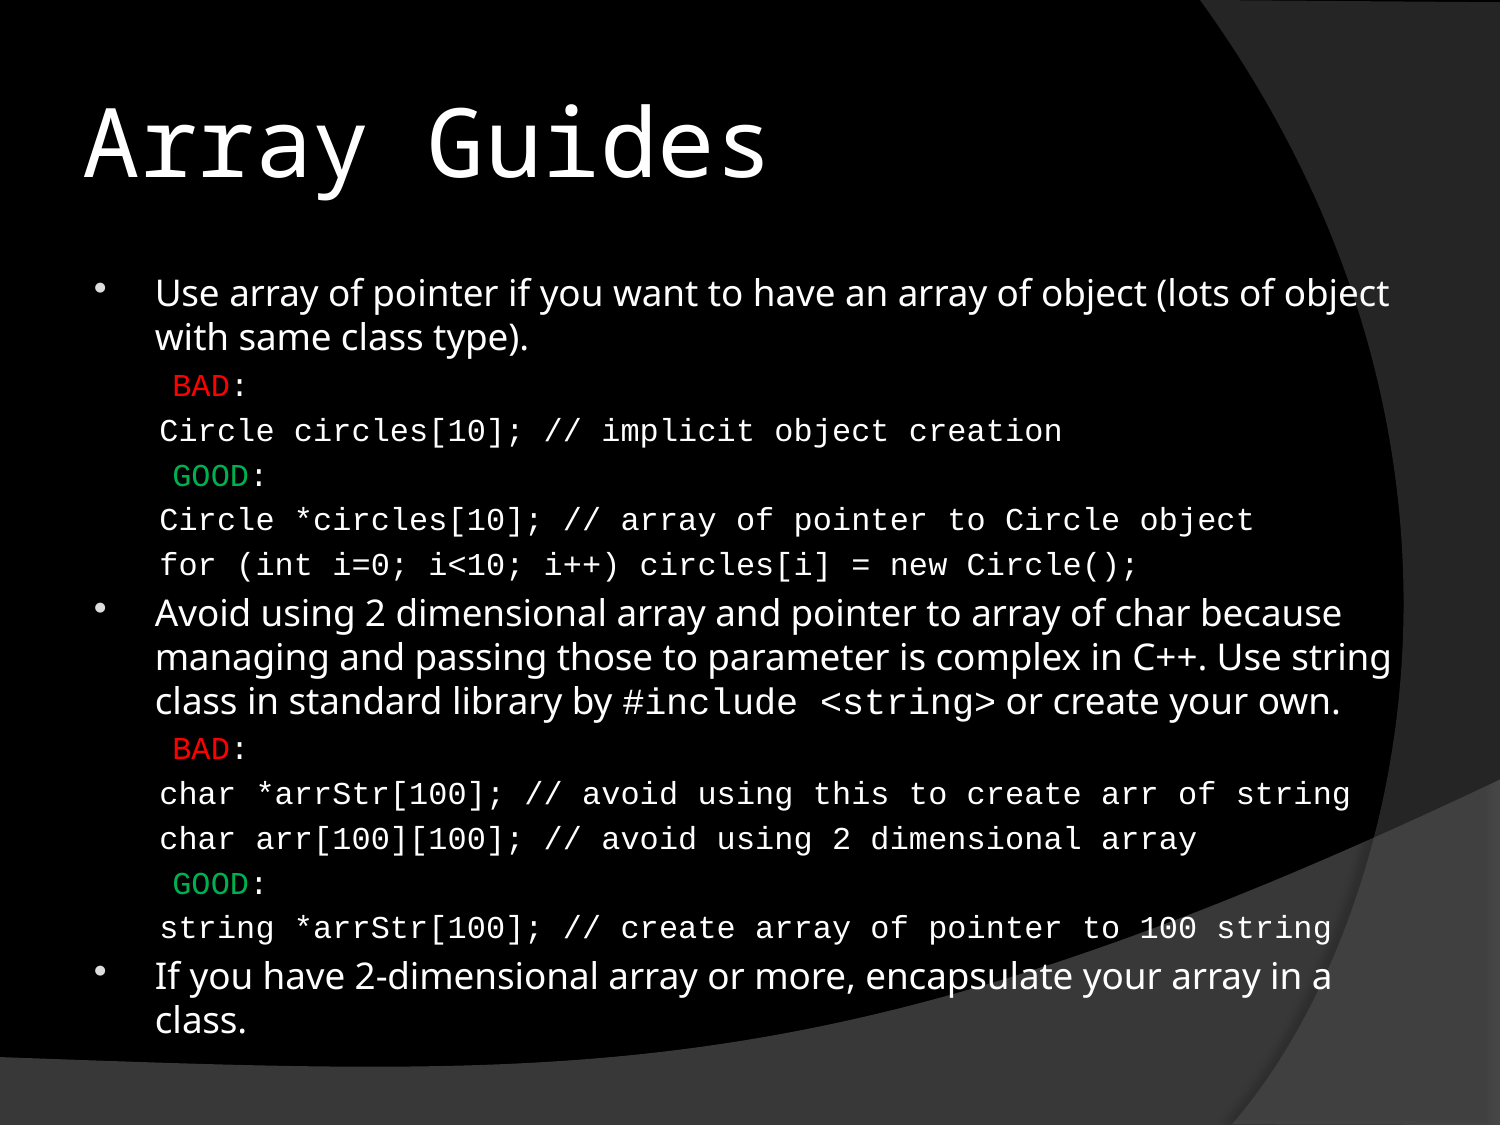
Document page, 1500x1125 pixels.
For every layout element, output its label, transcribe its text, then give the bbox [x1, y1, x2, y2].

title Array Guides [75, 45, 1300, 233]
list Use array of pointer if you want to have an array of object (lots of object with same class type). BAD: Circle circles[10]; // implicit object creation GOOD: Circle *circles[10]; // array of pointer to Circle object for (int i=0; i<10; i++) circles[i] = new Circle(); Avoid using 2 dimensional array and pointer to array of char because managing and passing those to parameter is complex in C++. Use string class in standard library by #include <string> or create your own. BAD: char *arrStr[100]; // avoid using this to create arr of string char arr[100][100]; // avoid using 2 dimensional array GOOD: string *arrStr[100]; // create array of pointer to 100 string If you have 2-dimensional array or more, encapsulate your array in a class. [75, 262, 1425, 1075]
